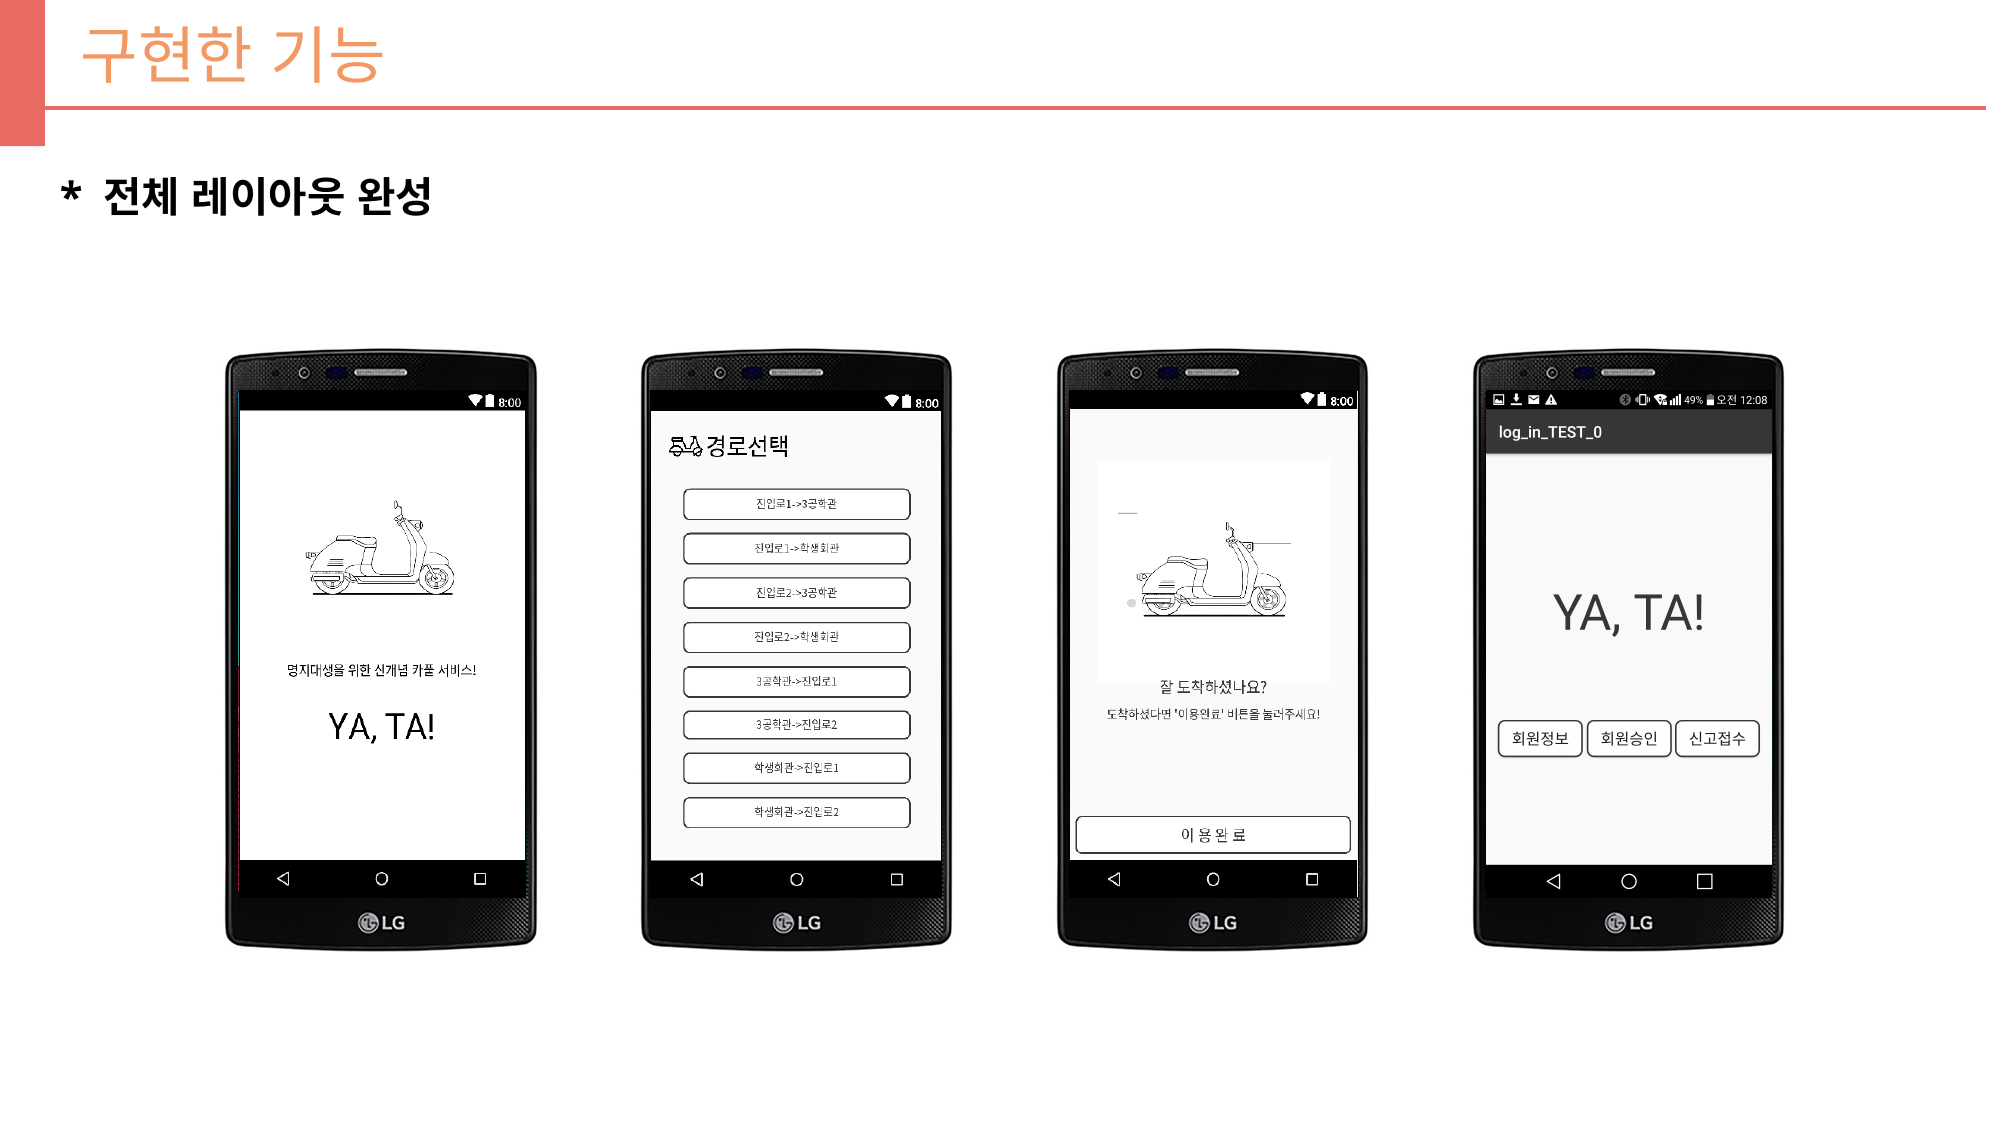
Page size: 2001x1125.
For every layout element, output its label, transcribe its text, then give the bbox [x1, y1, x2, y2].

text_box [0, 99, 46, 147]
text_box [218, 345, 541, 956]
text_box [1466, 345, 1788, 956]
text_box [0, 0, 46, 8]
text_box * 전체 레이아웃 완성 [44, 163, 651, 229]
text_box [1050, 345, 1372, 956]
text_box 구현한 기능 [0, 8, 485, 99]
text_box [634, 345, 956, 956]
